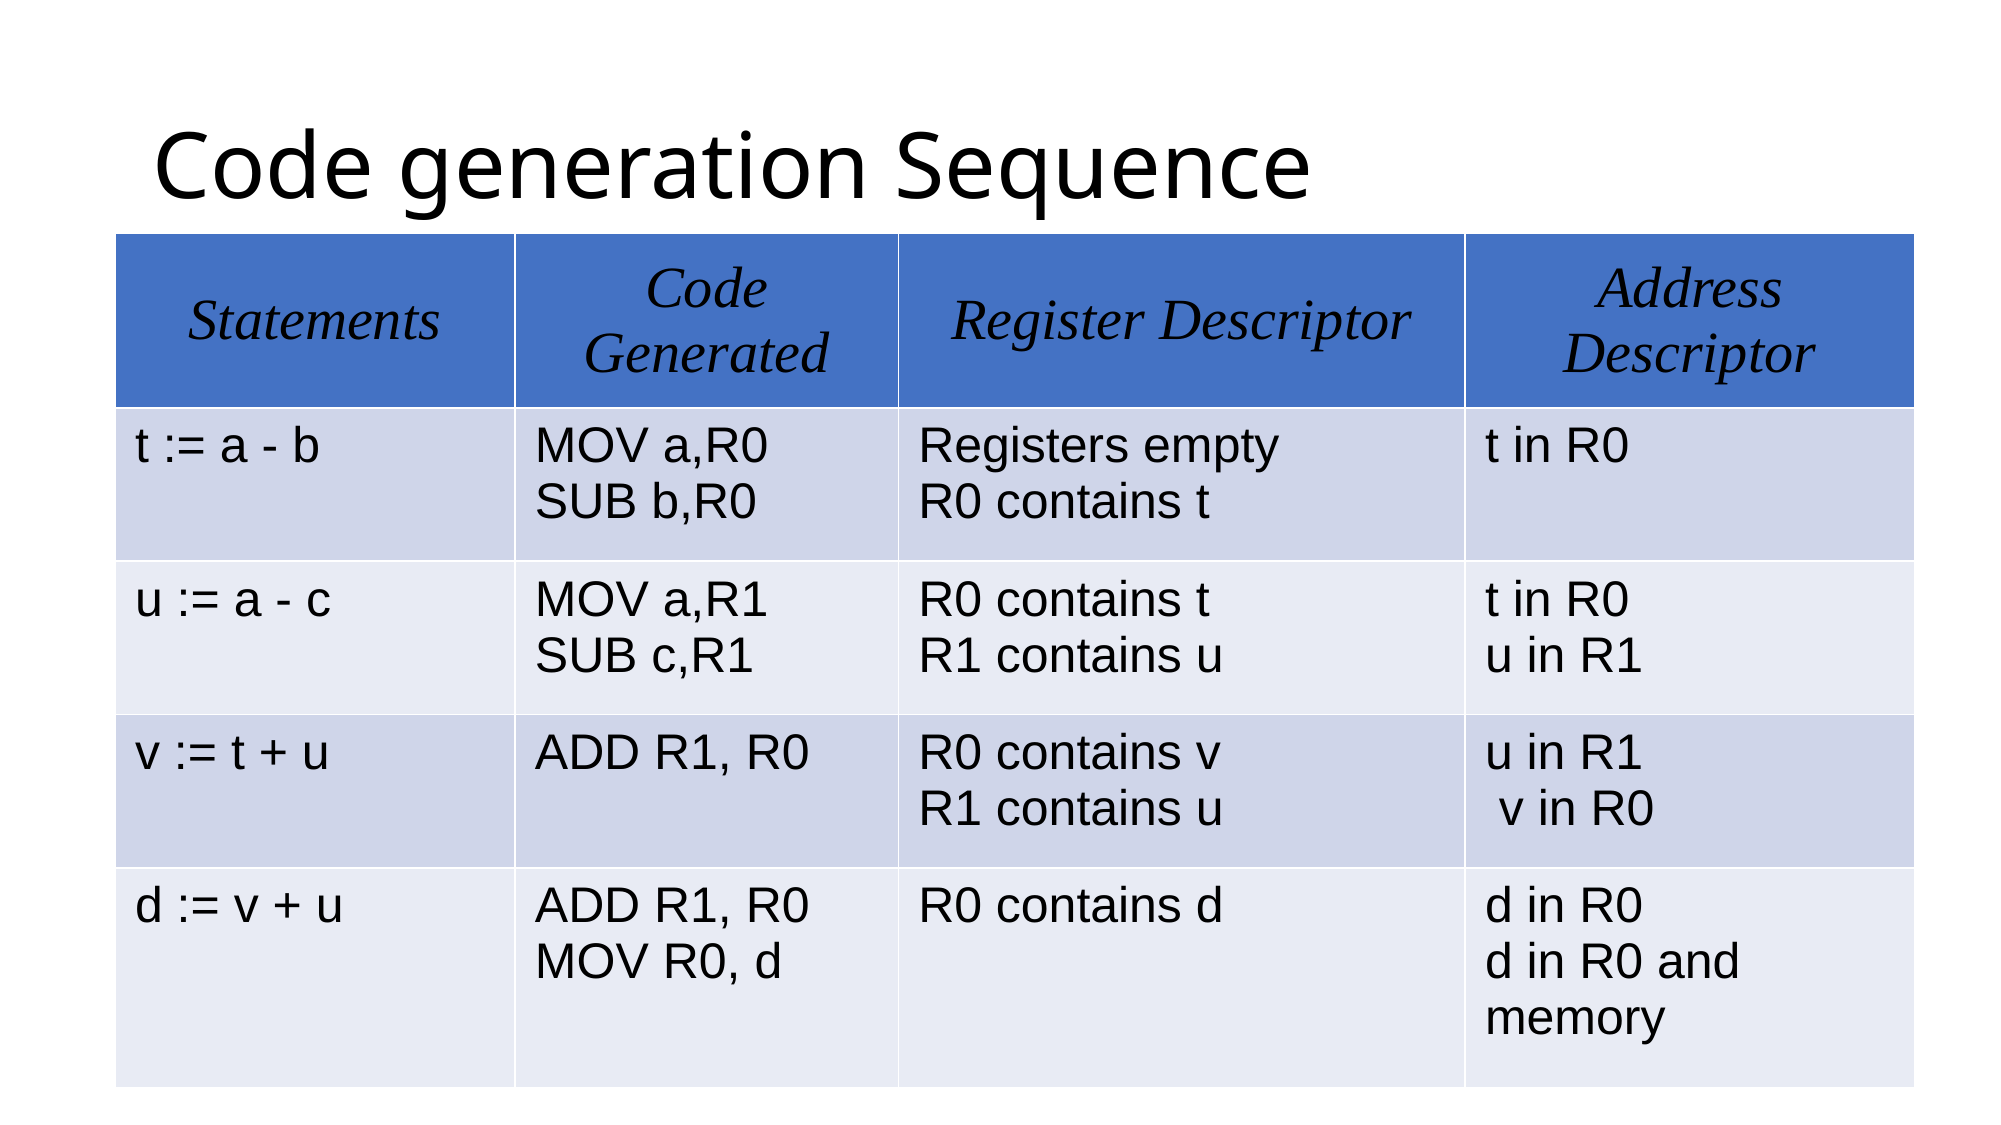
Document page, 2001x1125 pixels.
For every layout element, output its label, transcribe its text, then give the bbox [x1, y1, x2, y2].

title Code generation Sequence [137, 59, 1863, 232]
table_header Statements [116, 234, 514, 407]
table_cell v := t + u [116, 715, 514, 867]
table_header Code Generated [516, 234, 898, 407]
table_cell Registers empty R0 contains t [899, 409, 1464, 560]
table_cell d in R0 d in R0 and memory [1466, 869, 1914, 1087]
table_cell R0 contains t R1 contains u [899, 562, 1464, 714]
table_cell u in R1 v in R0 [1466, 715, 1914, 867]
table_cell t in R0 [1466, 409, 1914, 560]
table_cell t := a - b [116, 409, 514, 560]
table_cell d := v + u [116, 869, 514, 1087]
table_header Register Descriptor [899, 234, 1464, 407]
table_cell u := a - c [116, 562, 514, 714]
table_cell R0 contains v R1 contains u [899, 715, 1464, 867]
table_cell MOV a,R1 SUB c,R1 [516, 562, 898, 714]
table_cell ADD R1, R0 MOV R0, d [516, 869, 898, 1087]
table_cell MOV a,R0 SUB b,R0 [516, 409, 898, 560]
table_cell R0 contains d [899, 869, 1464, 1087]
table_header Address Descriptor [1466, 234, 1914, 407]
table_cell ADD R1, R0 [516, 715, 898, 867]
table_cell t in R0 u in R1 [1466, 562, 1914, 714]
